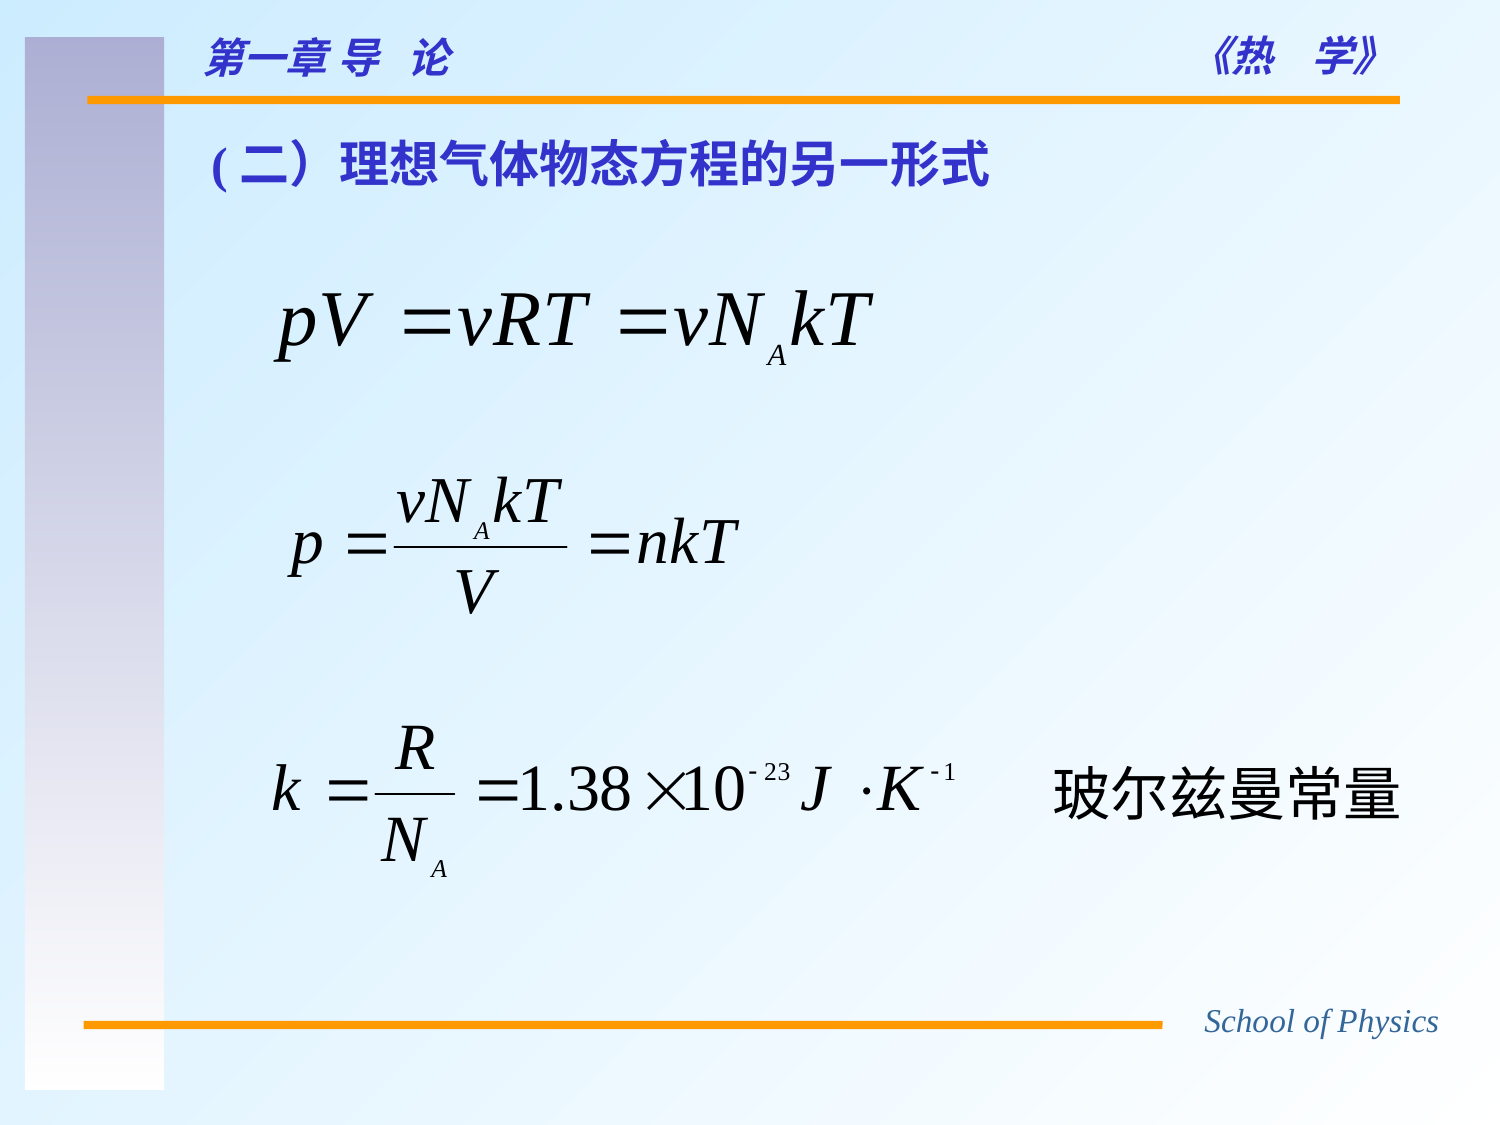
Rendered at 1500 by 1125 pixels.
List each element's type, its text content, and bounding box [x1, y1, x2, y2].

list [261, 274, 888, 376]
text_box 玻尔兹曼常量 [1037, 750, 1418, 835]
text_box (二）理想气体物态方程的另一形式 [196, 124, 1005, 200]
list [277, 465, 750, 625]
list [265, 711, 963, 888]
